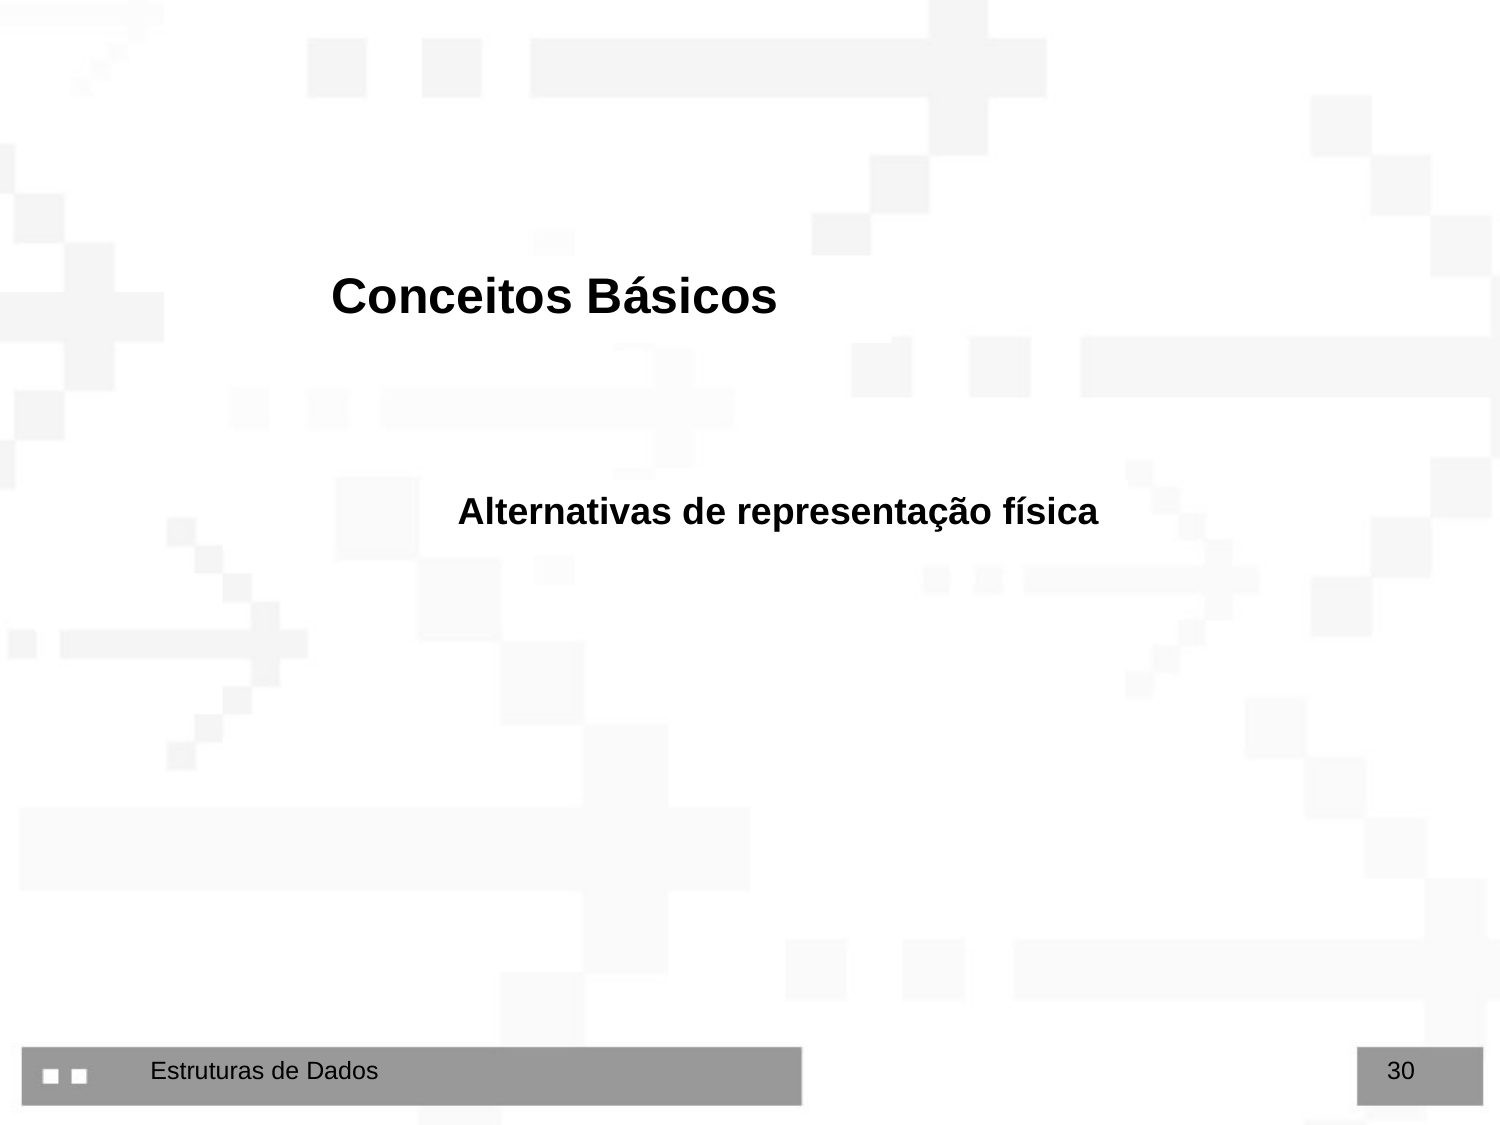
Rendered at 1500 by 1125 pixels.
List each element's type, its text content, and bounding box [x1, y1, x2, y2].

picture [0, 0, 1500, 1125]
text_box Alternativas de representação física [442, 479, 1129, 556]
text_box Conceitos Básicos [218, 255, 892, 343]
